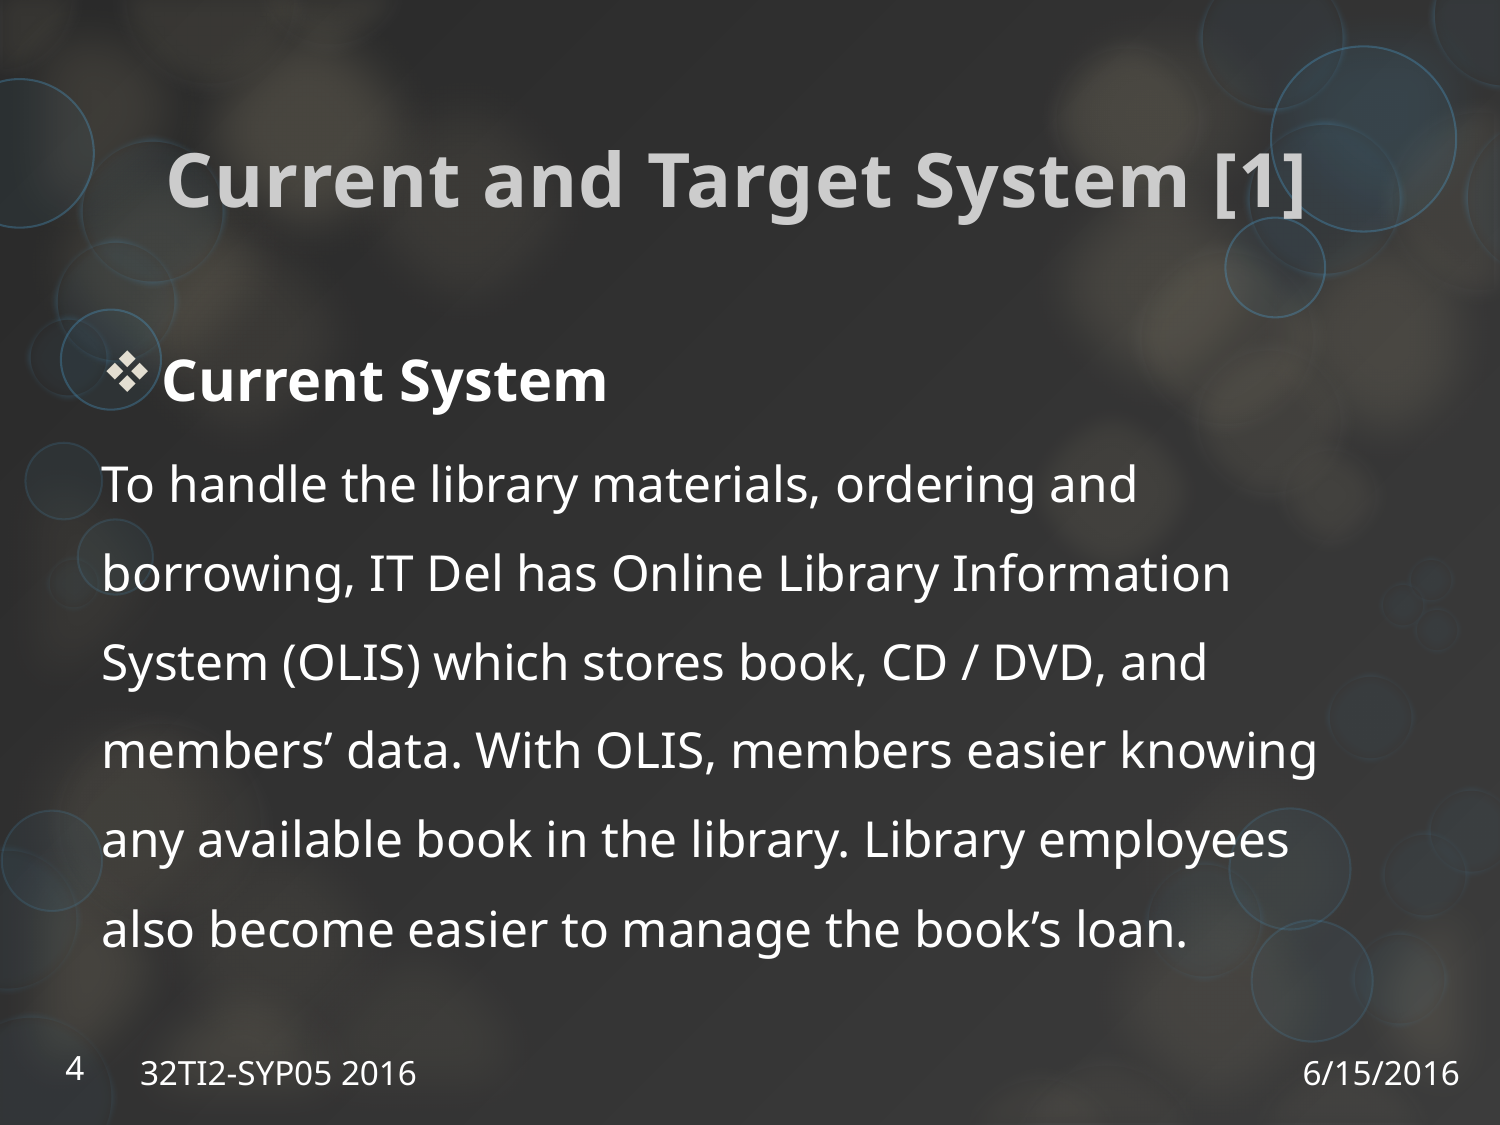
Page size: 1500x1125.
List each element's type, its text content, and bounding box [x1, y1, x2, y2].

text_box Current and Target System [1] [150, 124, 1325, 230]
footer 32TI2-SYP05 2016 [168, 1037, 1142, 1100]
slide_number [1142, 1037, 1475, 1100]
list Current System To handle the library materials, ordering and borrowing, IT Del has Online Library Information System (OLIS) which stores book, CD / DVD, and members’ data. With OLIS, members easier knowing any available book in the library. Library employees also become easier to manage the book’s loan. [86, 301, 1389, 967]
slide_number 4 [50, 1037, 168, 1100]
